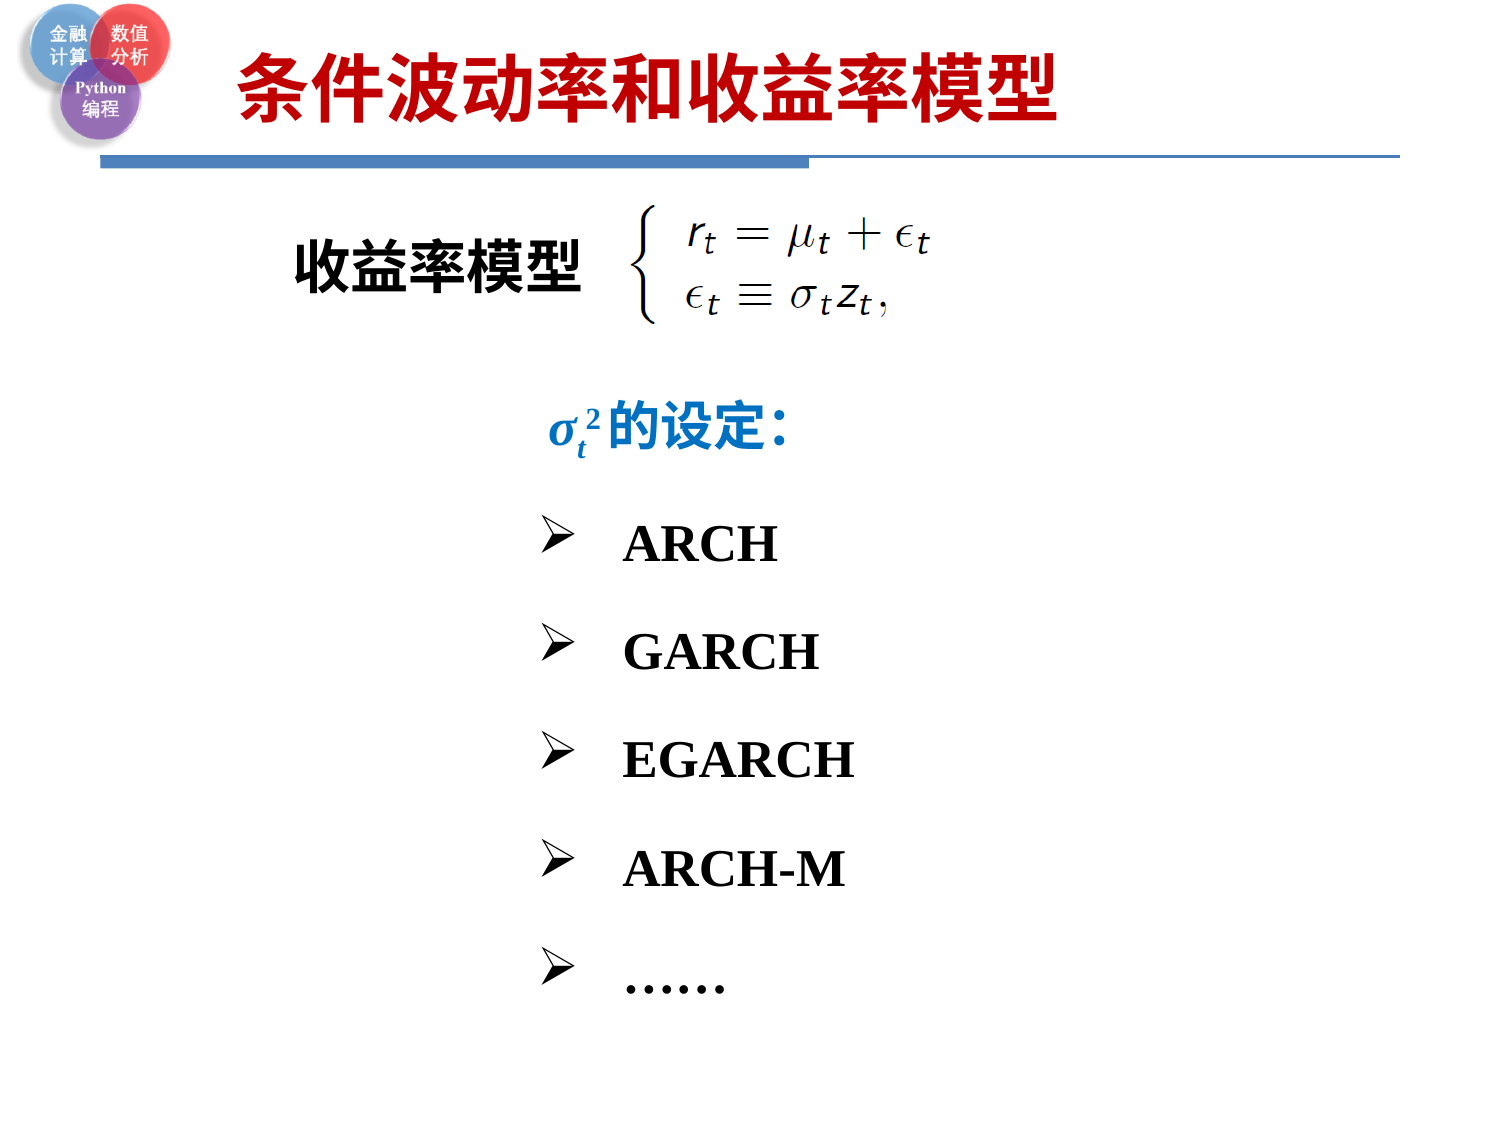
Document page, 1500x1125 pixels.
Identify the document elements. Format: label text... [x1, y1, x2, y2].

text_box 收益率模型 [277, 222, 614, 308]
text_box 条件波动率和收益率模型 [220, 21, 1357, 152]
list σt2的设定： ARCH GARCH EGARCH ARCH-M …… [478, 334, 1087, 1020]
picture [17, 0, 172, 154]
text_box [100, 156, 1400, 169]
picture [619, 196, 944, 335]
